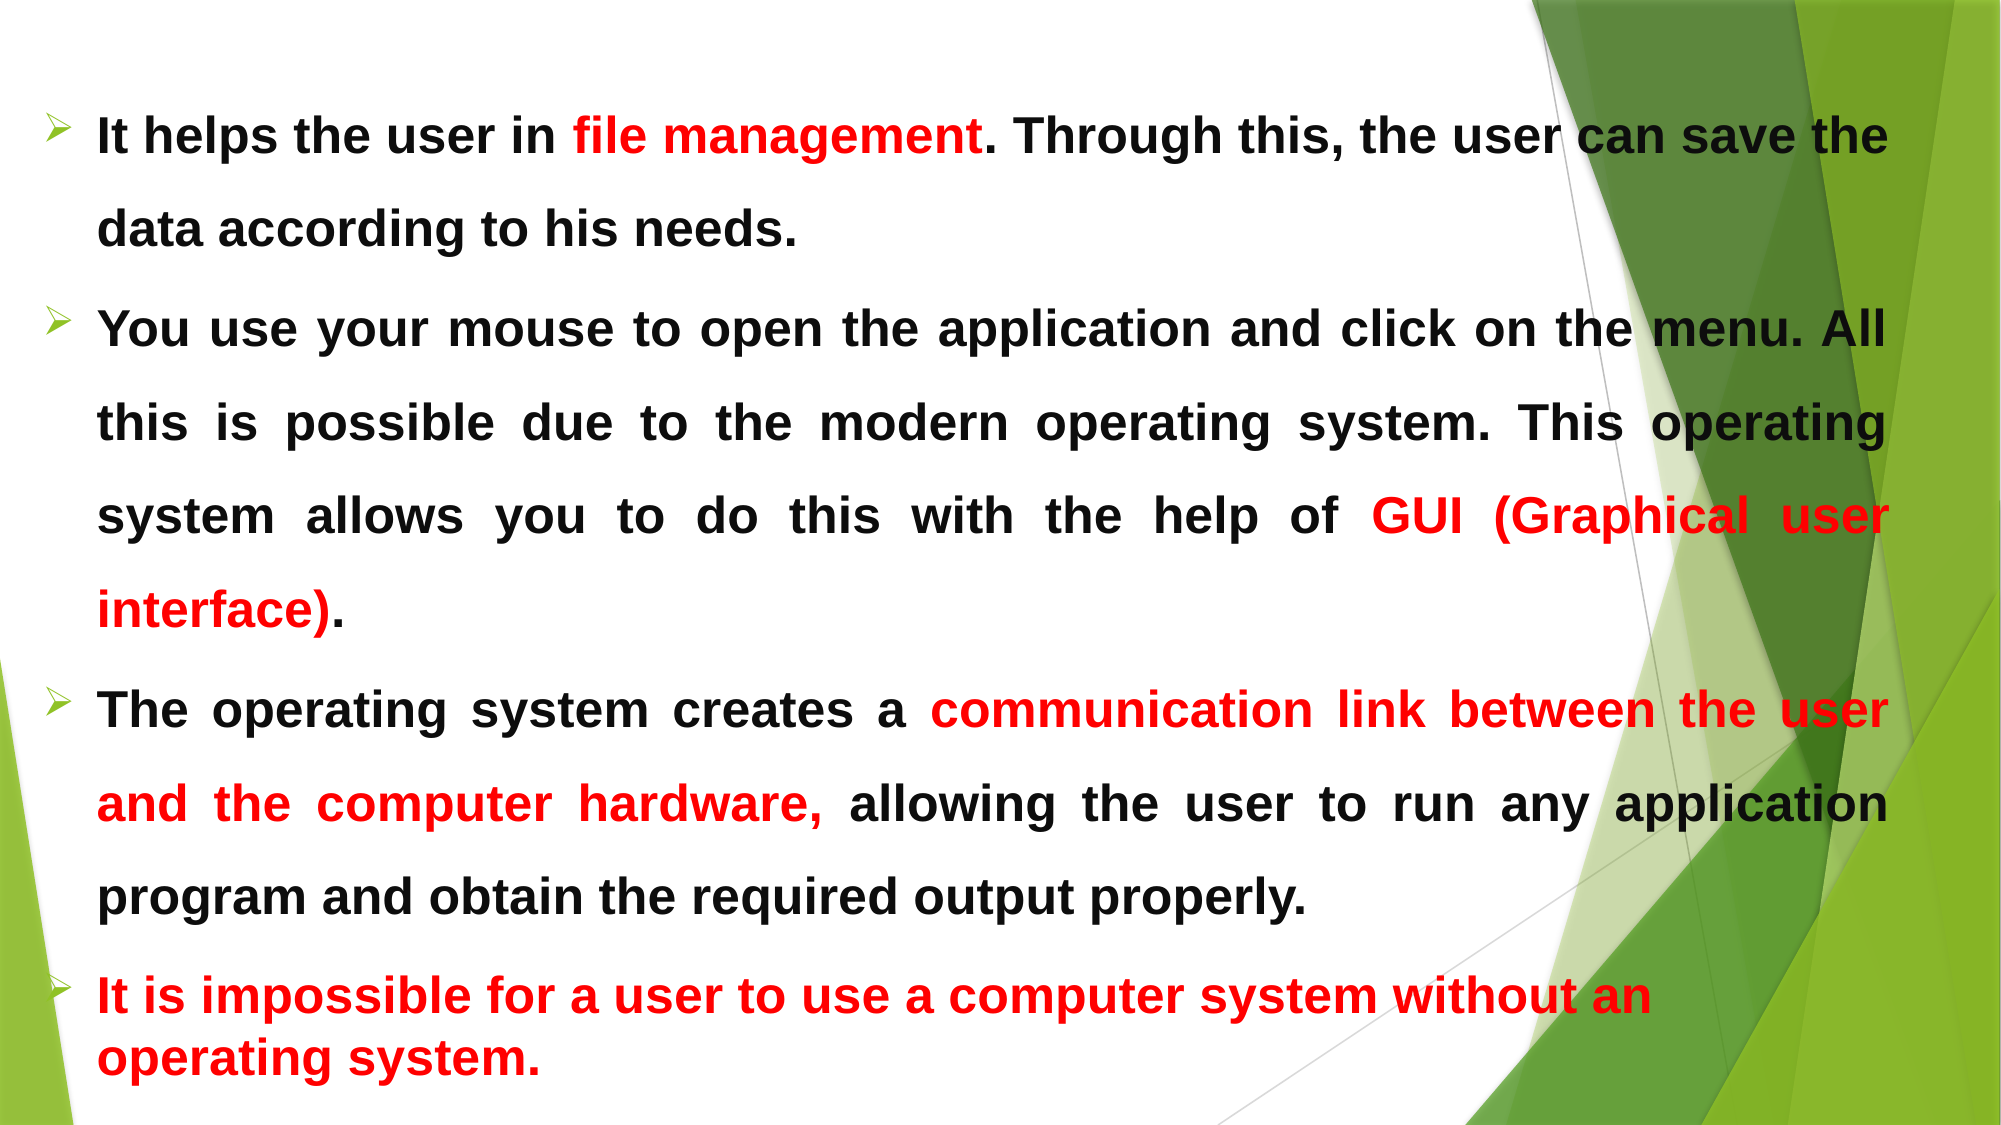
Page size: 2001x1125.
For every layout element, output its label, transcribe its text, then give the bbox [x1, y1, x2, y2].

list It helps the user in file management. Through this, the user can save the data according to his needs. You use your mouse to open the application and click on the menu. All this is possible due to the modern operating system. This operating system allows you to do this with the help of GUI (Graphical user interface). The operating system creates a communication link between the user and the computer hardware, allowing the user to run any application program and obtain the required output properly. It is impossible for a user to use a computer system without an operating system. [27, 62, 1907, 1104]
